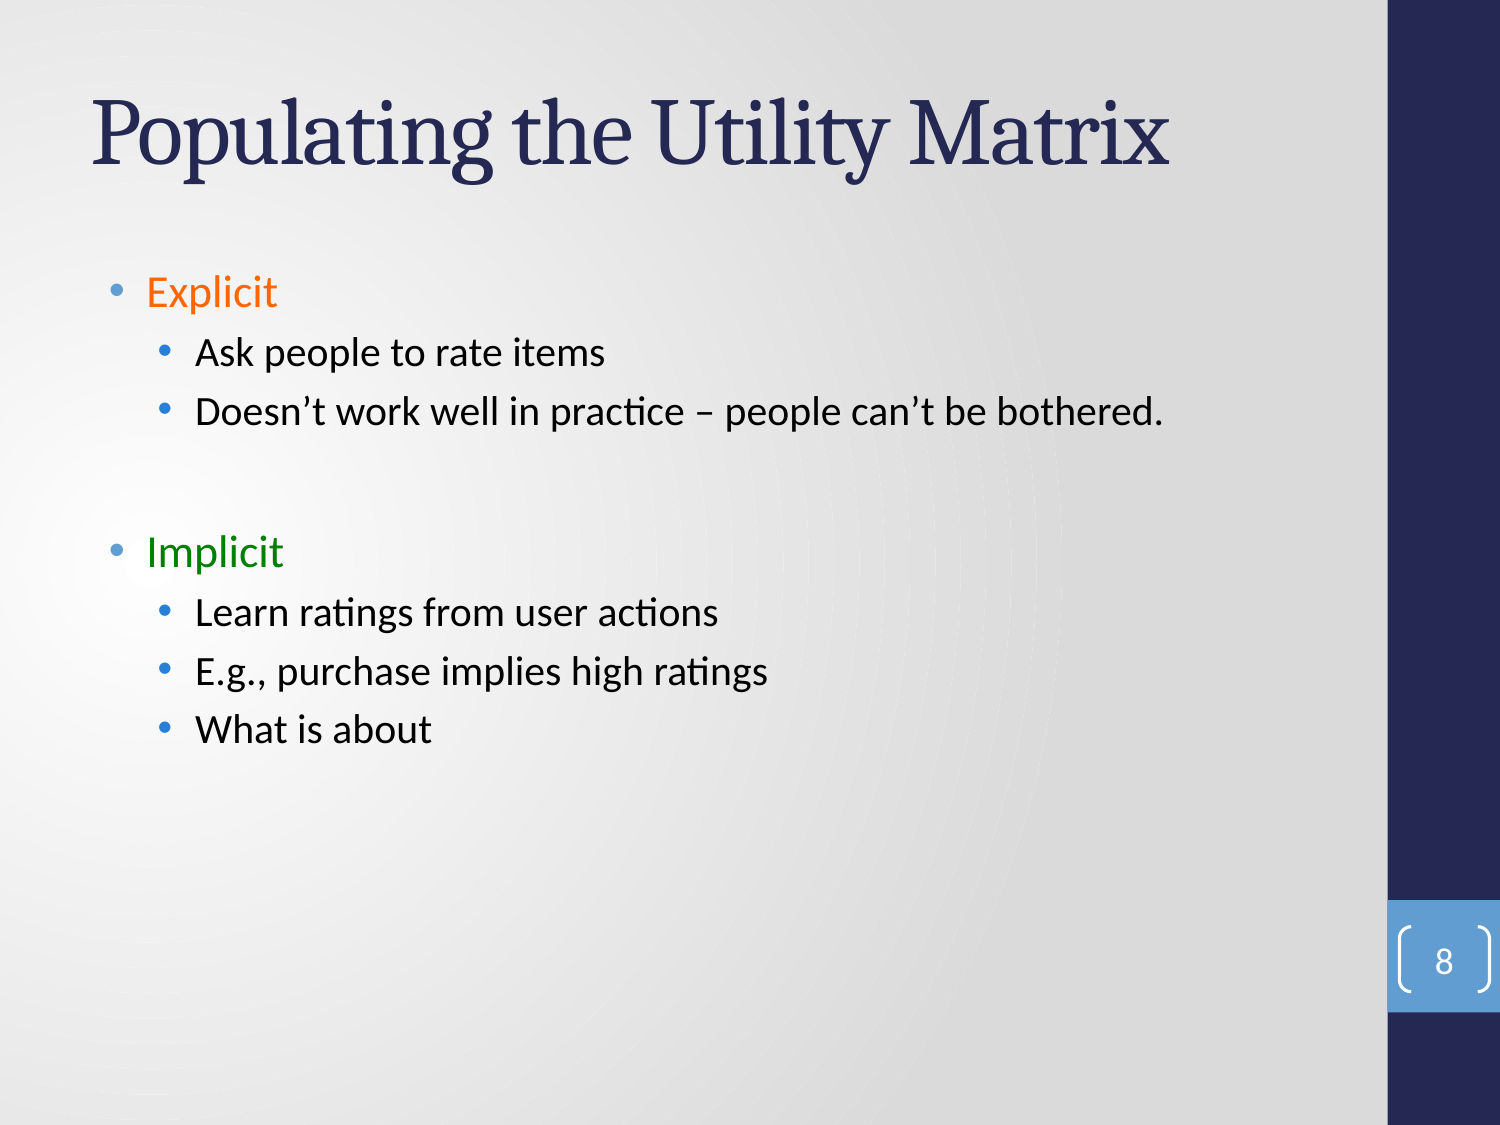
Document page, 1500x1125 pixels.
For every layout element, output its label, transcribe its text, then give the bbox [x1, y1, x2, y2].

title Populating the Utility Matrix [75, 45, 1325, 209]
slide_number 8 [1397, 925, 1492, 994]
list Explicit Ask people to rate items Doesn’t work well in practice – people can’t be bothered. Implicit Learn ratings from user actions E.g., purchase implies high ratings What is about [75, 254, 1325, 1042]
